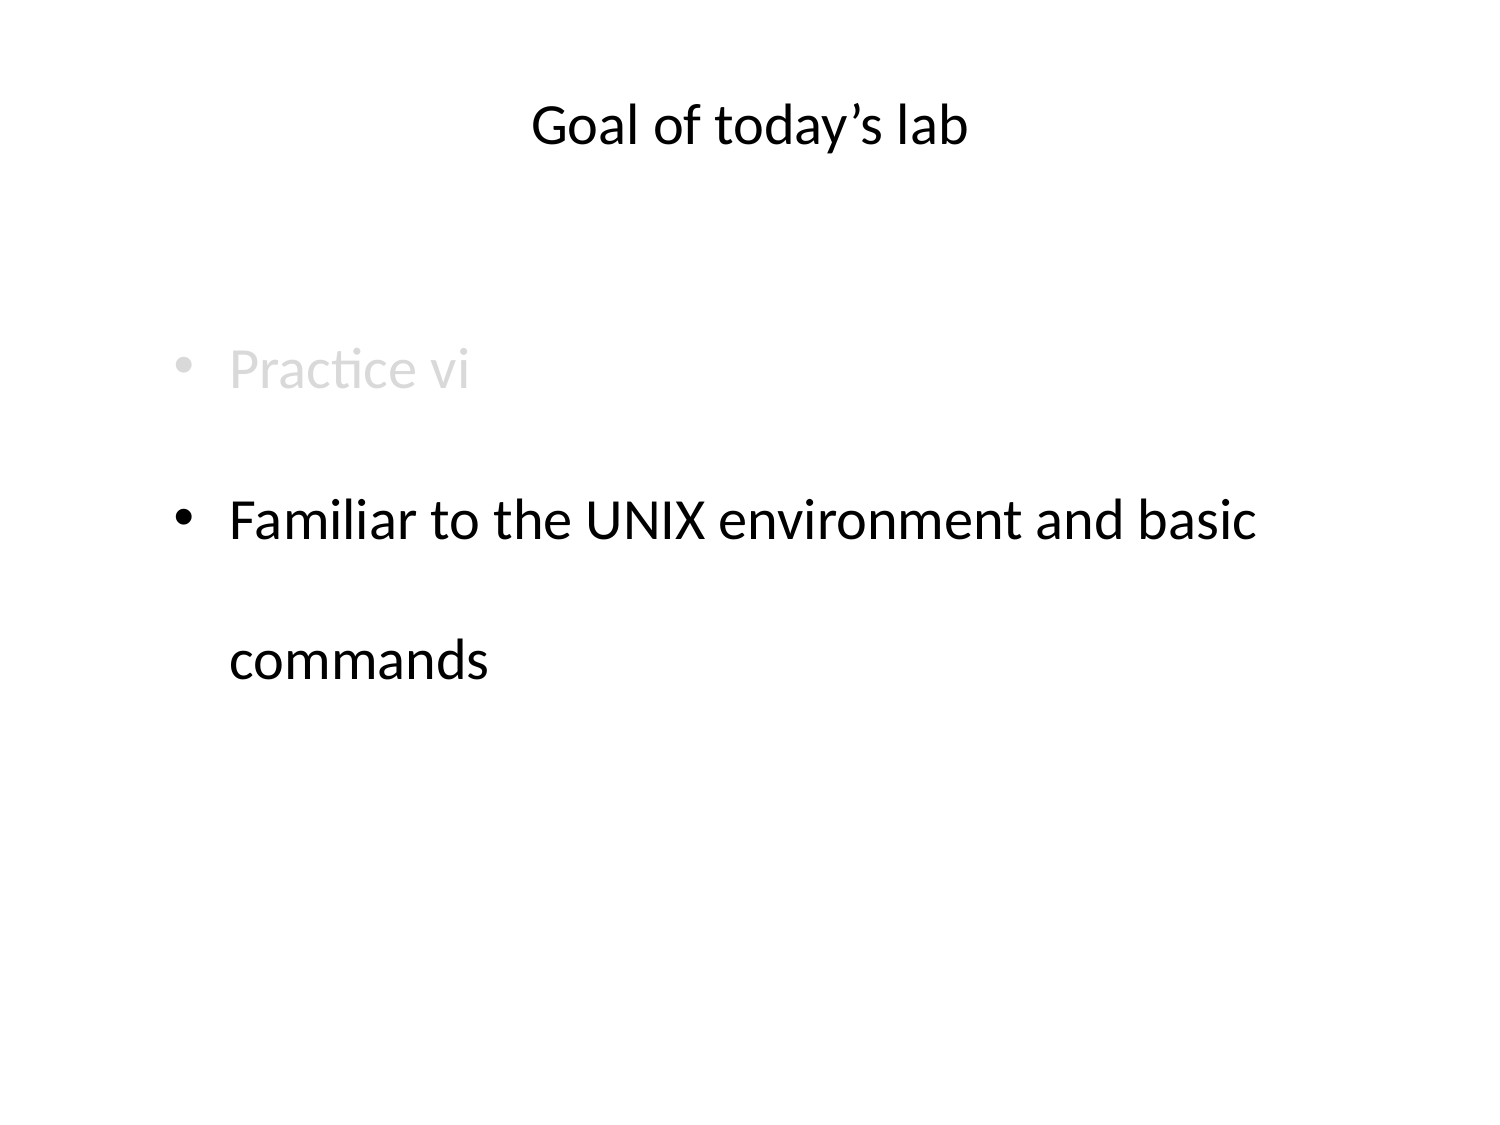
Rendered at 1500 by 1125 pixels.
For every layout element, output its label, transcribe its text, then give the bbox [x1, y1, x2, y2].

title Goal of today’s lab [75, 45, 1425, 197]
list Practice vi Familiar to the UNIX environment and basic commands [158, 252, 1348, 769]
